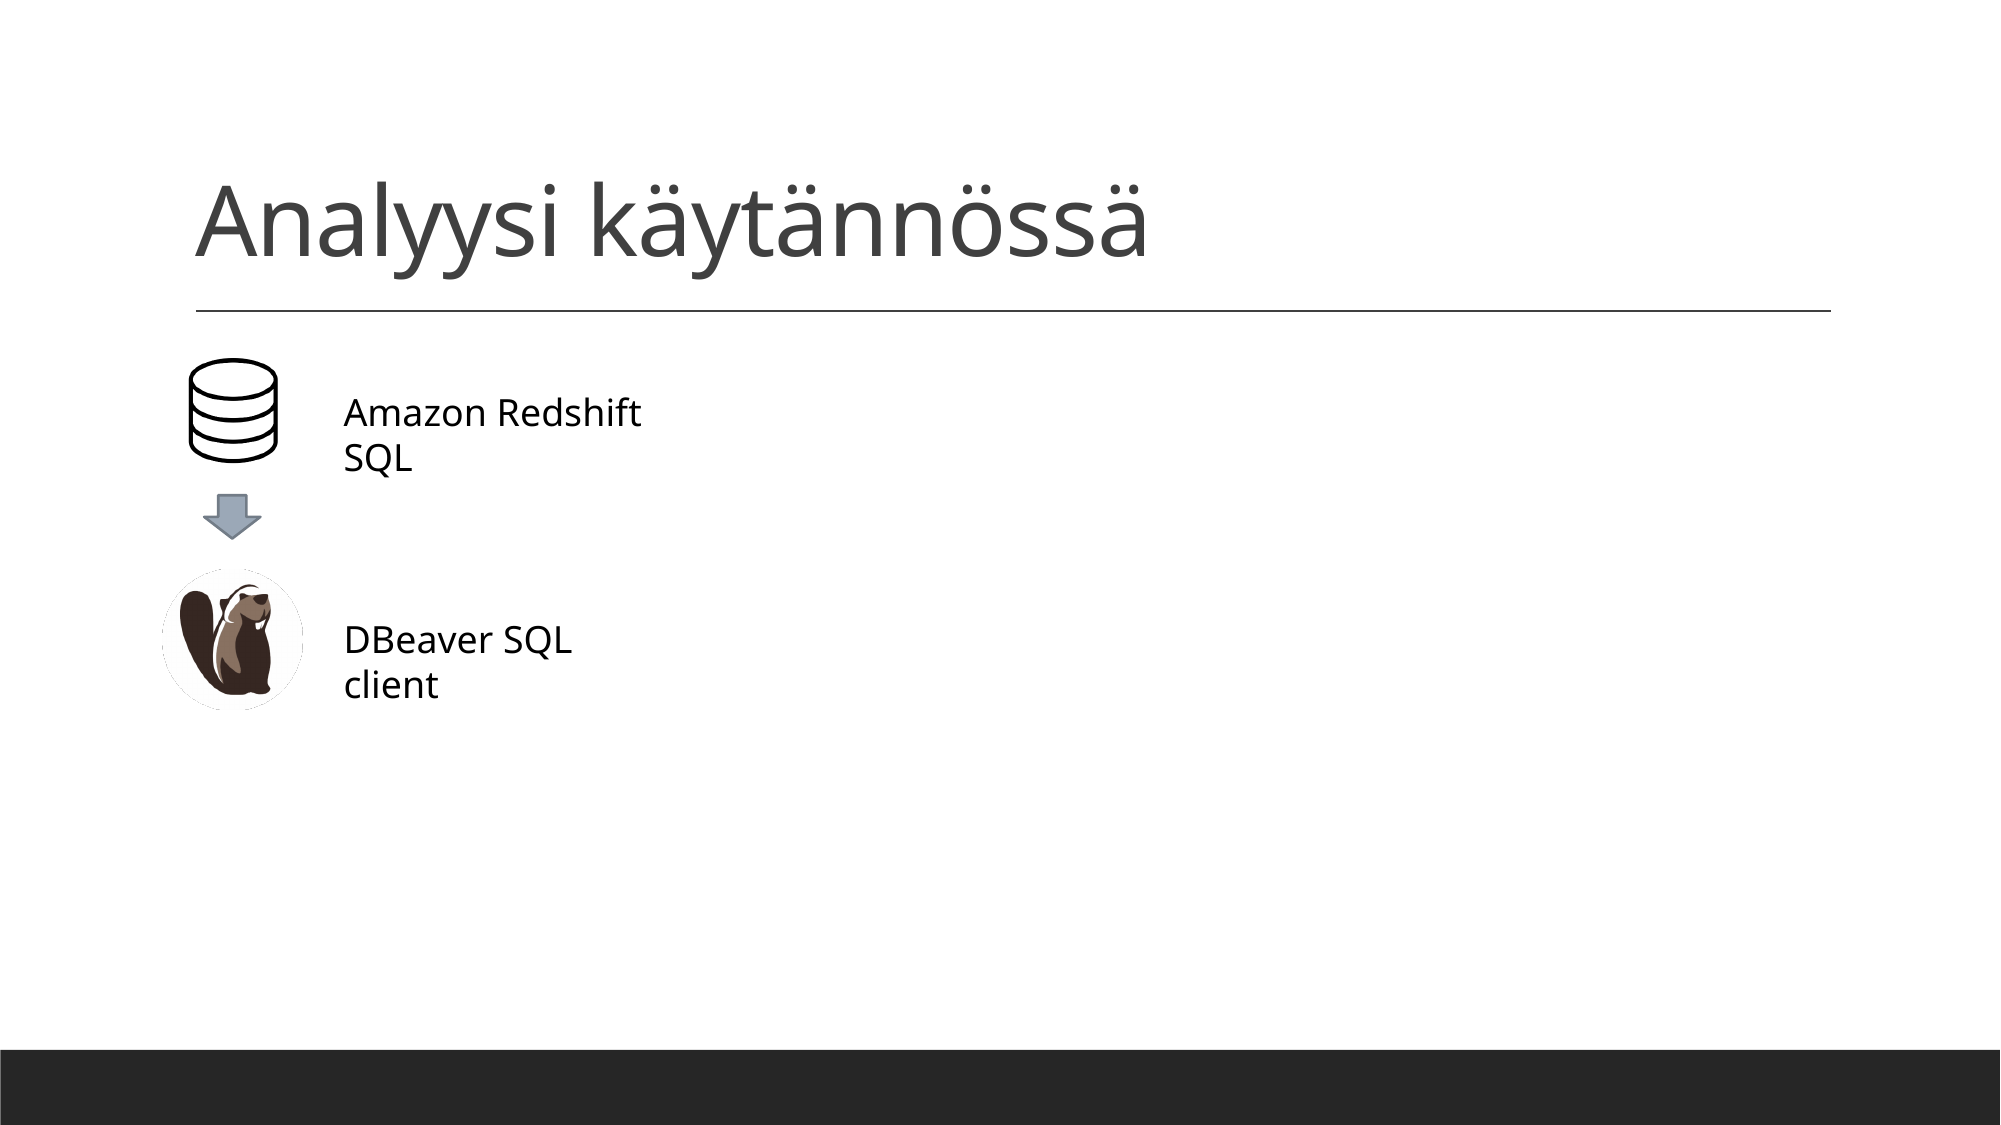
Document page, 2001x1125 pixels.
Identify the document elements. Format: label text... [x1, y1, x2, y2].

text_box Amazon Redshift SQL [328, 381, 719, 487]
picture [161, 567, 304, 711]
text_box [202, 493, 262, 540]
picture [179, 358, 287, 466]
text_box DBeaver SQL client [328, 608, 675, 714]
title Analyysi käytännössä [180, 47, 1830, 285]
